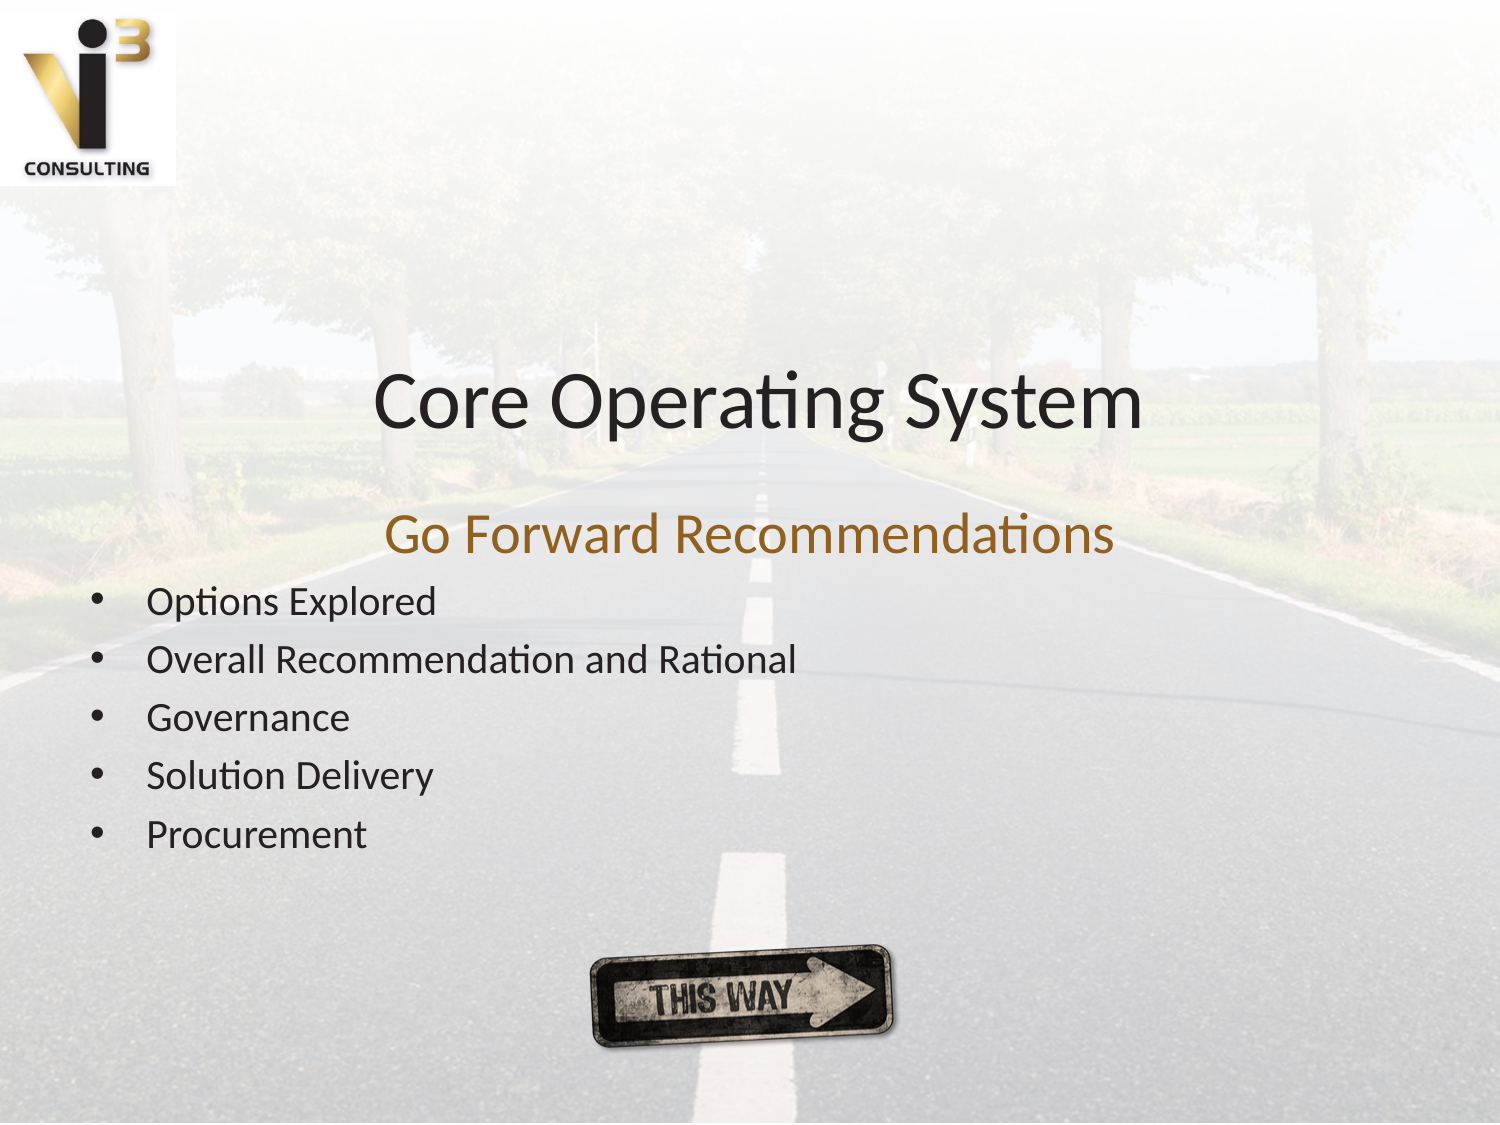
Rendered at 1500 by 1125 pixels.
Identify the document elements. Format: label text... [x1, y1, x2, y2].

subtitle Go Forward Recommendations Options Explored Overall Recommendation and Rational Governance Solution Delivery Procurement [0, 487, 1500, 891]
title Core Operating System [0, 274, 1500, 487]
picture [0, 12, 176, 186]
picture [572, 932, 928, 1074]
